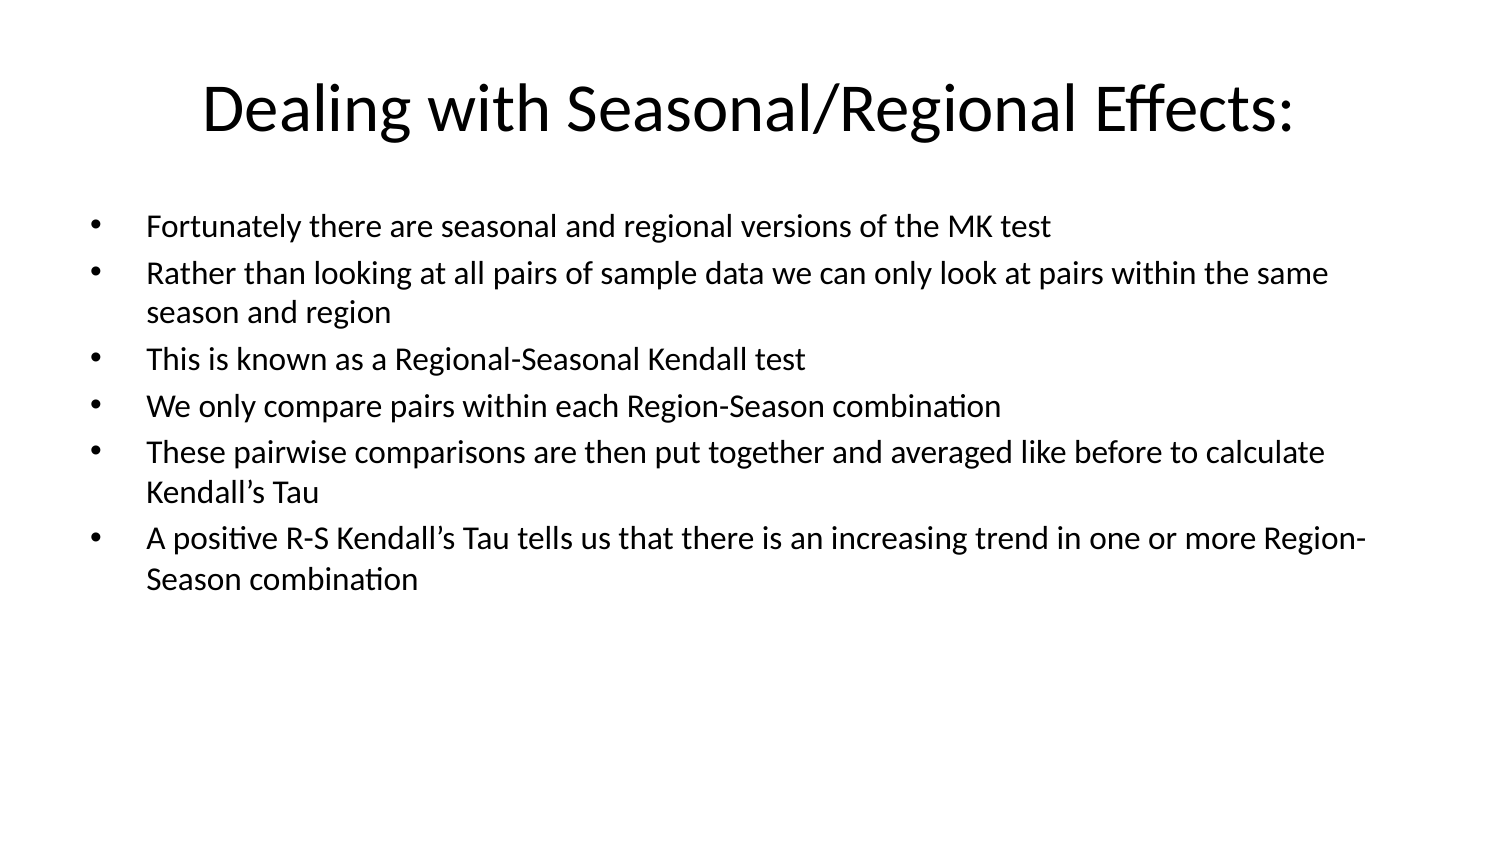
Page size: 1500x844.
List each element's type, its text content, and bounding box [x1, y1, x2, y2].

title Dealing with Seasonal/Regional Effects: [75, 33, 1425, 175]
list Fortunately there are seasonal and regional versions of the MK test Rather than looking at all pairs of sample data we can only look at pairs within the same season and region This is known as a Regional-Seasonal Kendall test We only compare pairs within each Region-Season combination These pairwise comparisons are then put together and averaged like before to calculate Kendall’s Tau A positive R-S Kendall’s Tau tells us that there is an increasing trend in one or more Region-Season combination [75, 196, 1425, 754]
